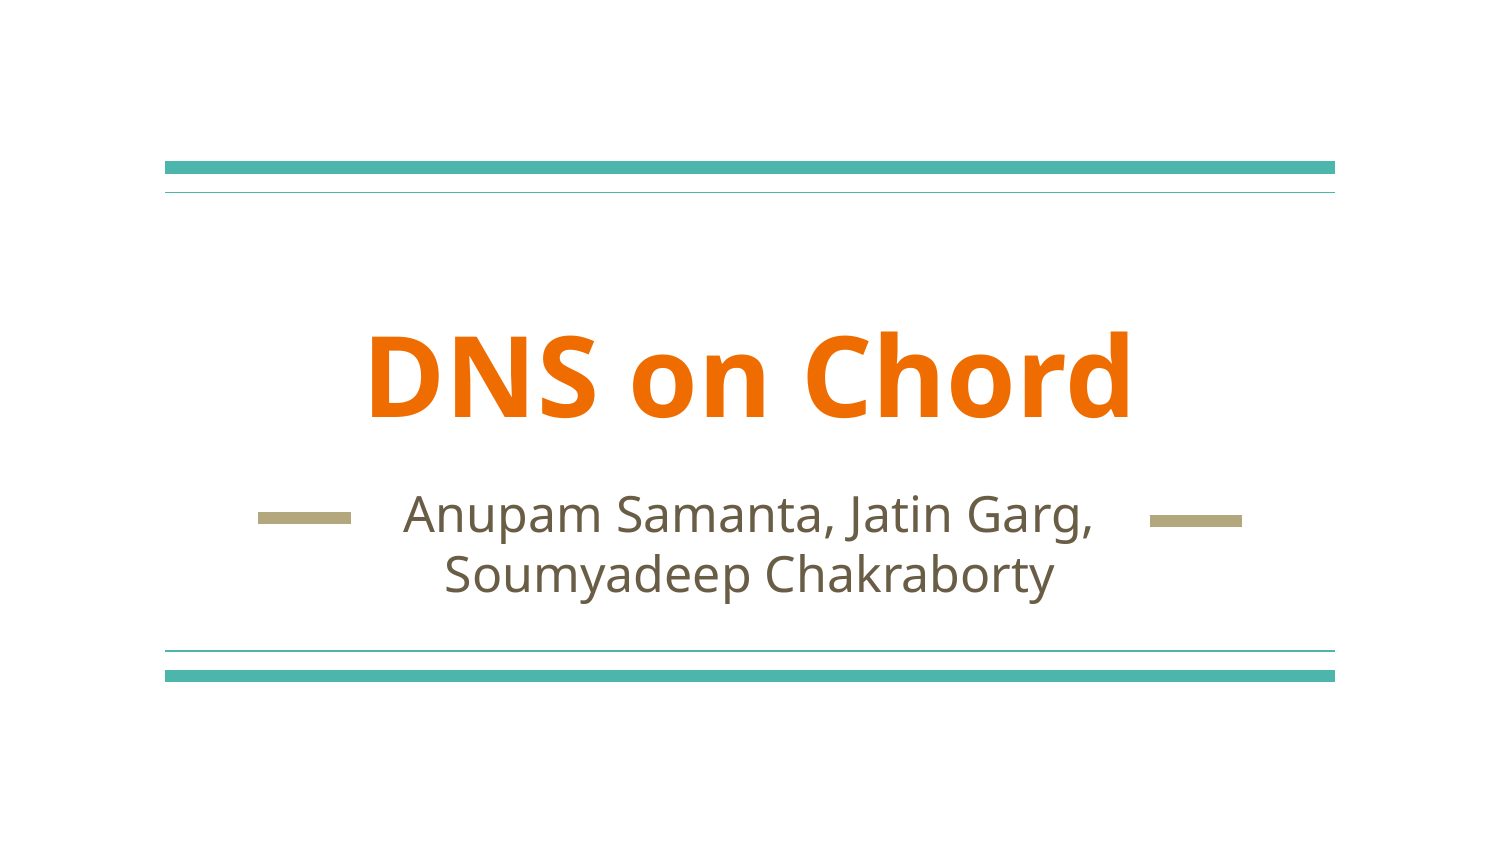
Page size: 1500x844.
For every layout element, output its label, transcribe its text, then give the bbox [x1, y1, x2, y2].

title DNS on Chord [164, 287, 1336, 456]
subtitle Anupam Samanta, Jatin Garg, Soumyadeep Chakraborty [350, 467, 1150, 598]
